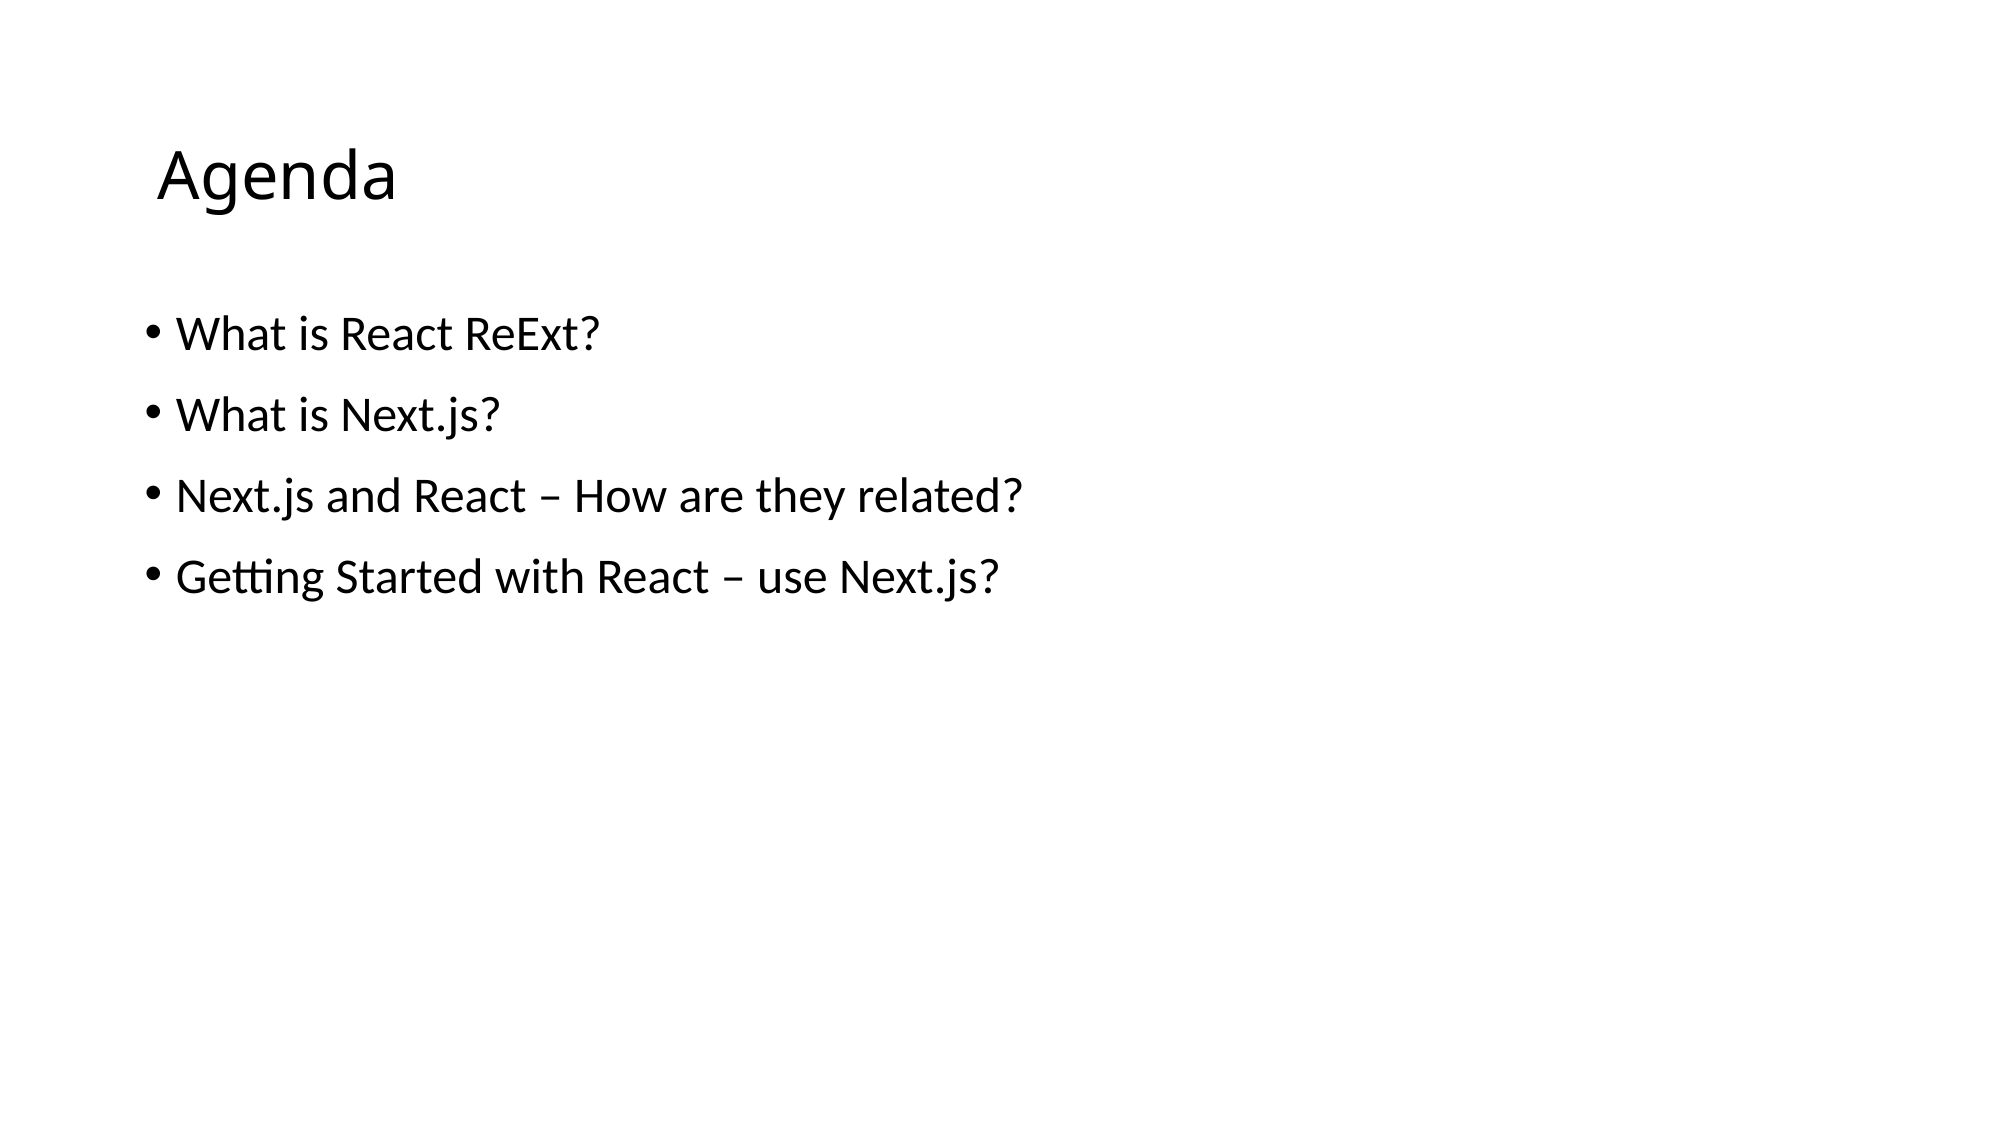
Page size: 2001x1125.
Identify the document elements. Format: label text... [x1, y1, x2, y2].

title Agenda [137, 113, 1863, 232]
list What is React ReExt? What is Next.js? Next.js and React – How are they related? Getting Started with React – use Next.js? [118, 280, 1729, 982]
